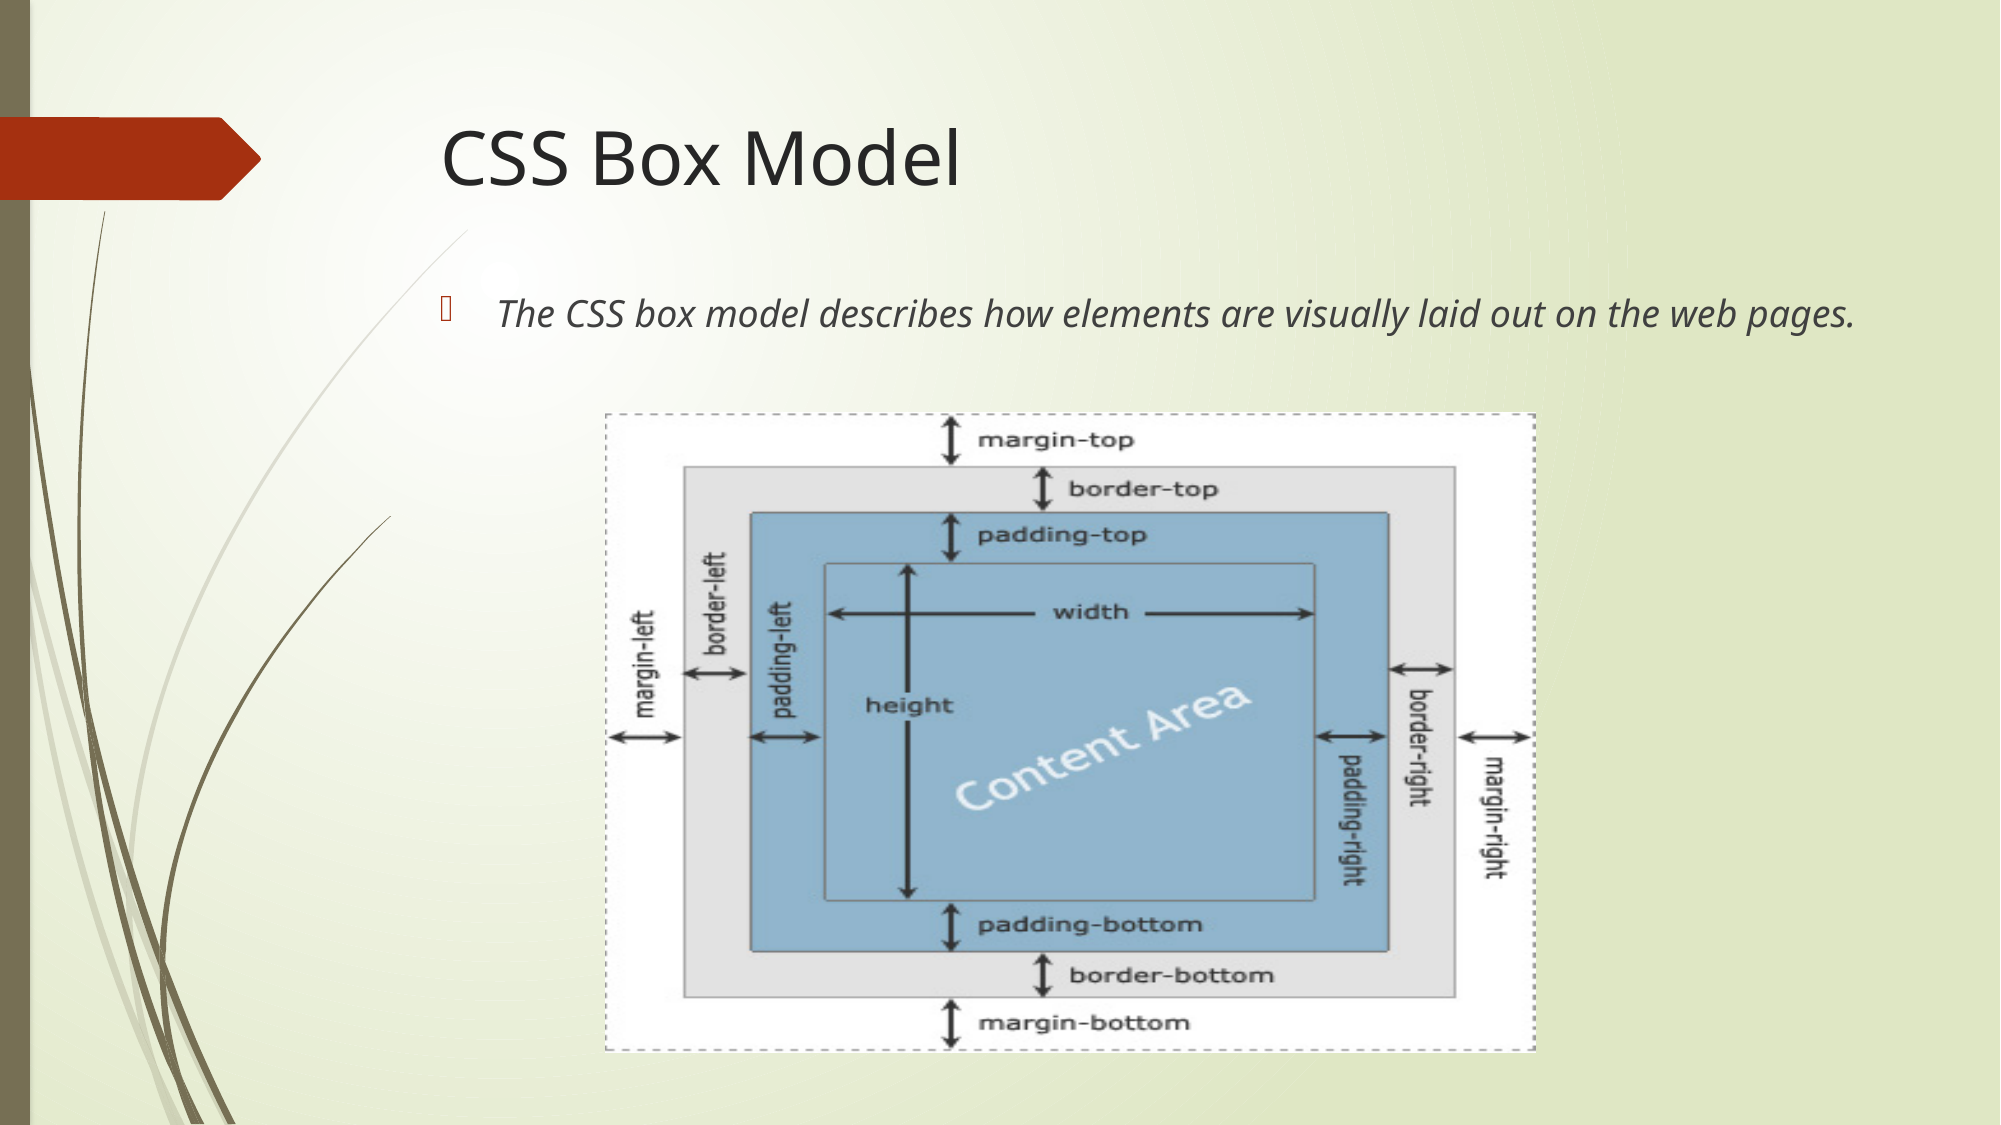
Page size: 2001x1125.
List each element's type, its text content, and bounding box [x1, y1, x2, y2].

picture [604, 411, 1536, 1053]
list The CSS box model describes how elements are visually laid out on the web pages. [424, 282, 1888, 387]
title CSS Box Model [425, 102, 1888, 282]
